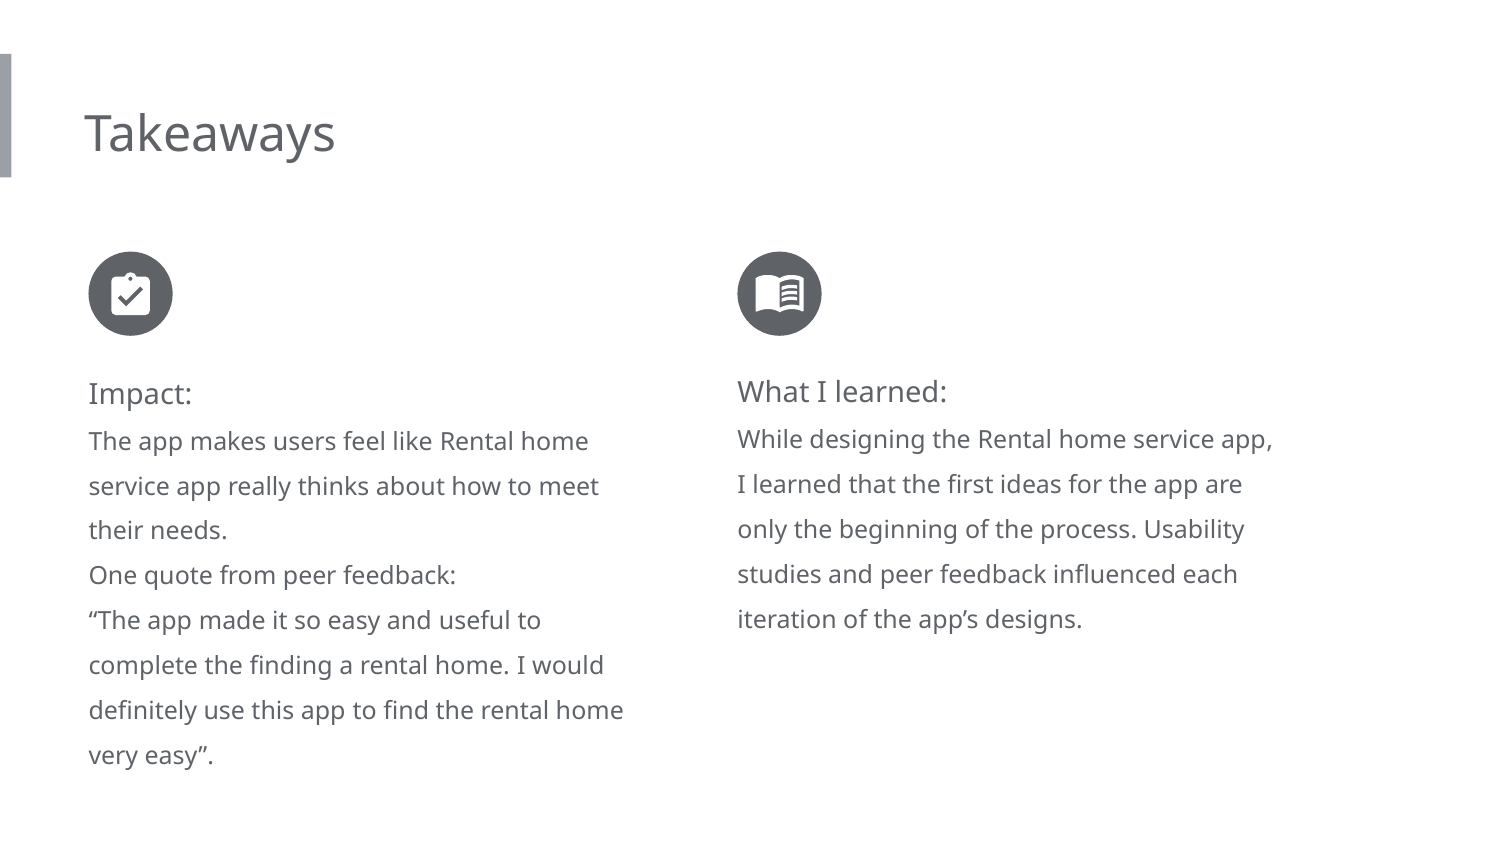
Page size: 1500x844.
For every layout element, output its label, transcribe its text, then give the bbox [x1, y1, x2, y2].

text_box [88, 251, 173, 336]
text_box What I learned: While designing the Rental home service app, I learned that the first ideas for the app are only the beginning of the process. Usability studies and peer feedback influenced each iteration of the app’s designs. [737, 341, 1303, 649]
text_box Takeaways [84, 85, 894, 176]
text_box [755, 274, 804, 313]
text_box [111, 272, 150, 316]
text_box [737, 251, 822, 336]
text_box Impact: The app makes users feel like Rental home service app really thinks about how to meet their needs. One quote from peer feedback: “The app made it so easy and useful to complete the finding a rental home. I would definitely use this app to find the rental home very easy”. [88, 342, 654, 785]
